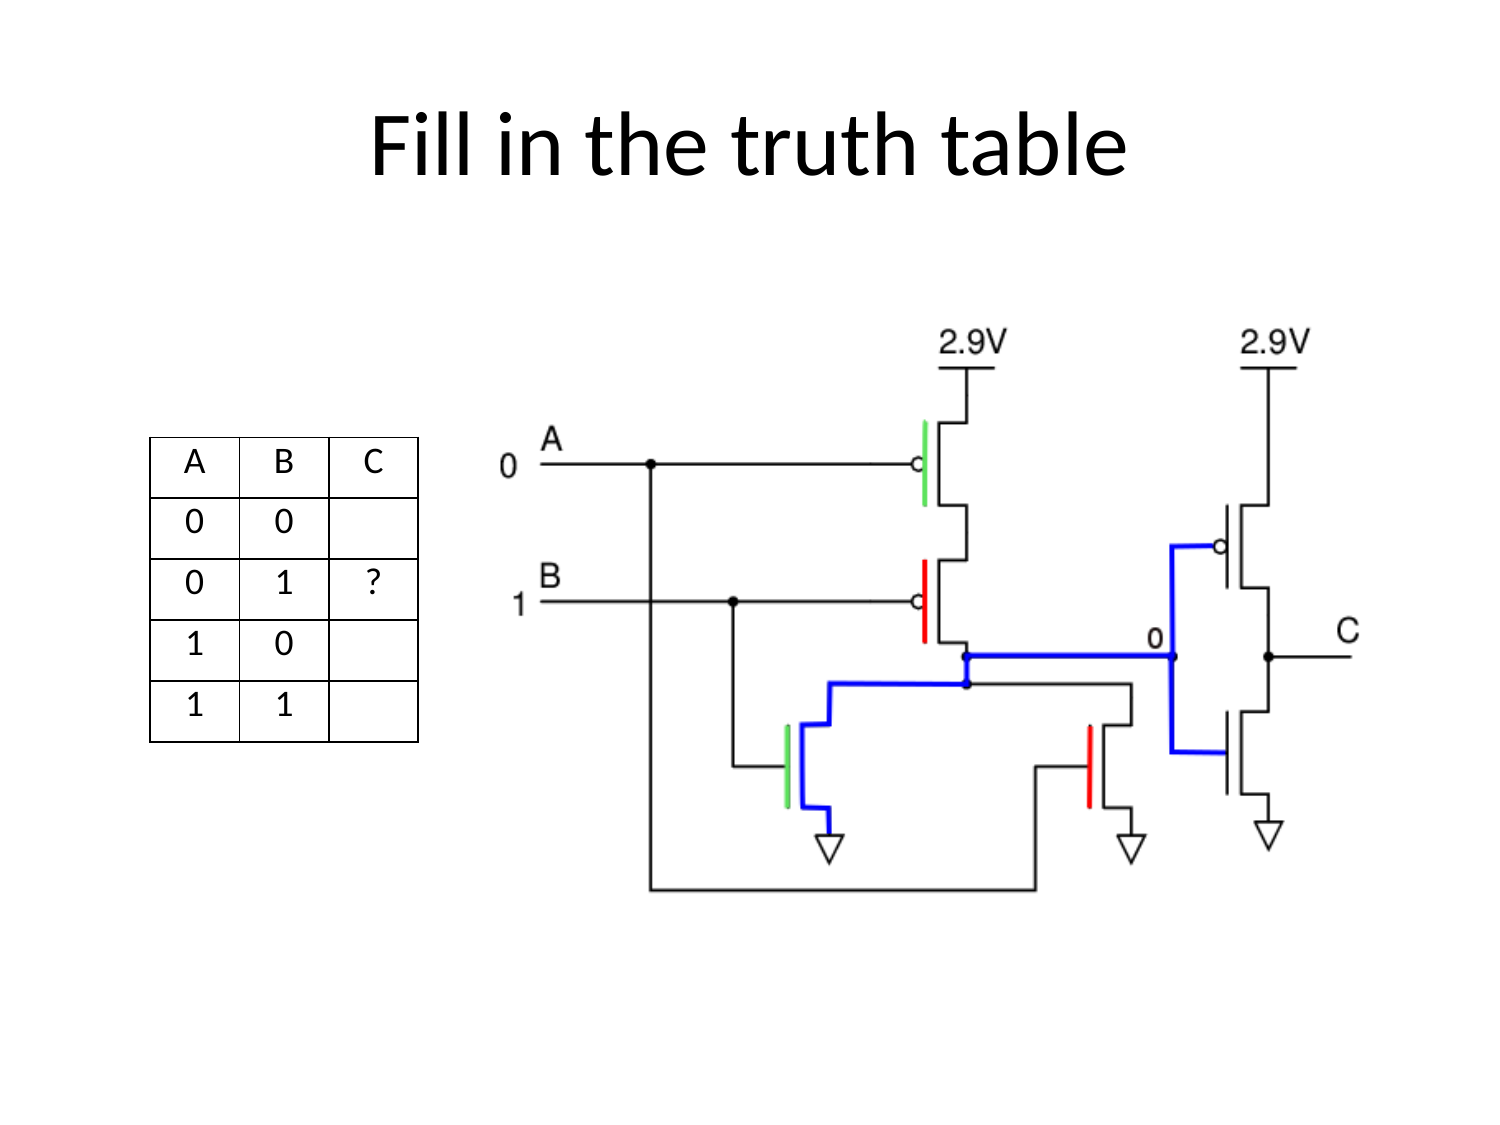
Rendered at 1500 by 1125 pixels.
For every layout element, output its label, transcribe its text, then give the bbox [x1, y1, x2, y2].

title Fill in the truth table [75, 45, 1425, 233]
table_cell 1 [151, 621, 239, 680]
table_cell 0 [151, 499, 239, 558]
table_cell 1 [240, 560, 328, 619]
table_cell [330, 499, 417, 558]
table_cell 0 [151, 560, 239, 619]
table_cell 0 [240, 621, 328, 680]
table_cell 1 [240, 682, 328, 741]
table_cell [330, 621, 417, 680]
picture [491, 324, 1370, 900]
table_cell 1 [151, 682, 239, 741]
table_cell ? [330, 560, 417, 619]
table_header B [240, 438, 328, 497]
table_header C [330, 438, 417, 497]
table_cell [330, 682, 417, 741]
table_header A [151, 438, 239, 497]
table_cell 0 [240, 499, 328, 558]
